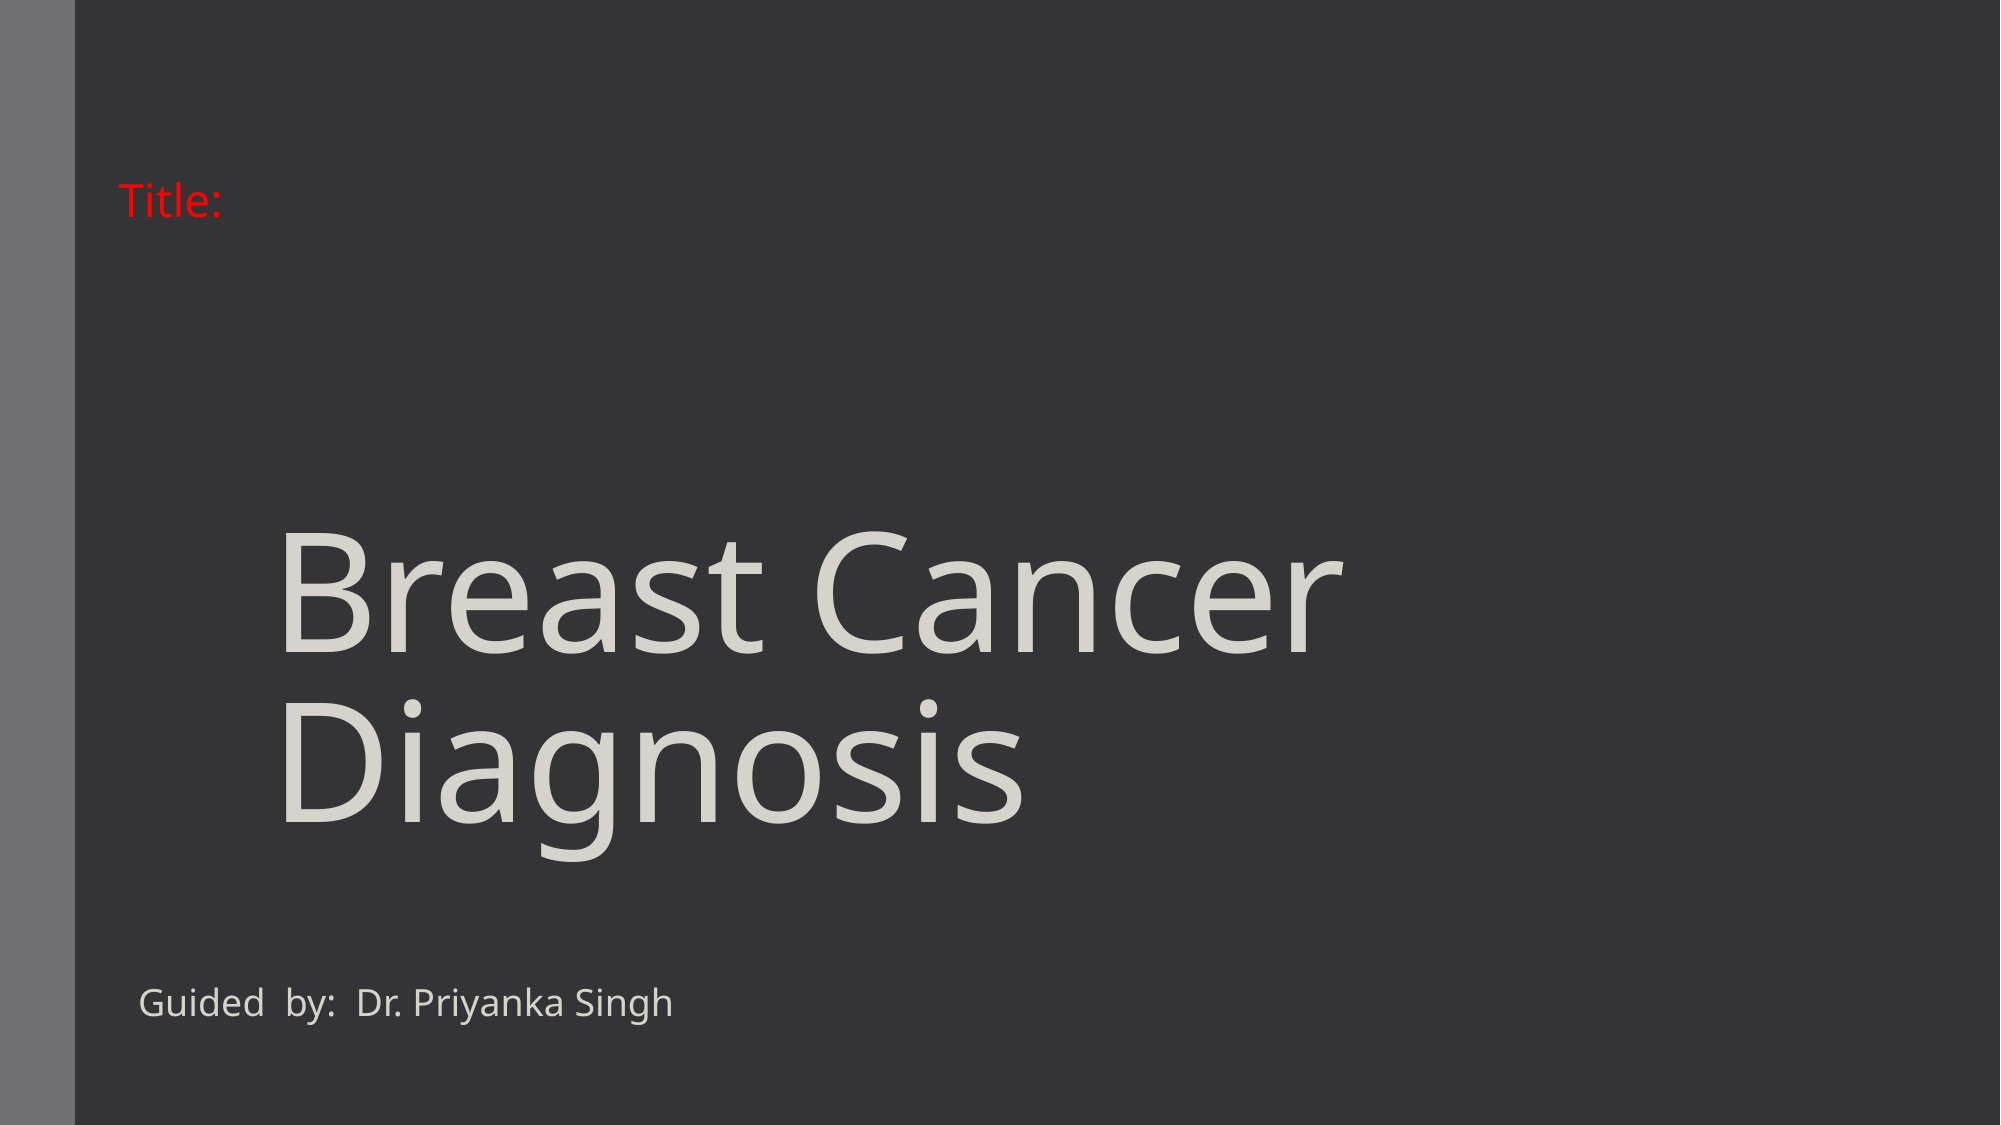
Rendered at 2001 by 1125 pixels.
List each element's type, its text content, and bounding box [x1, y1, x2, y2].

subtitle Title: [103, 167, 1154, 488]
text_box Guided by: Dr. Priyanka Singh [123, 971, 963, 1077]
title Breast Cancer Diagnosis [255, 308, 1806, 865]
